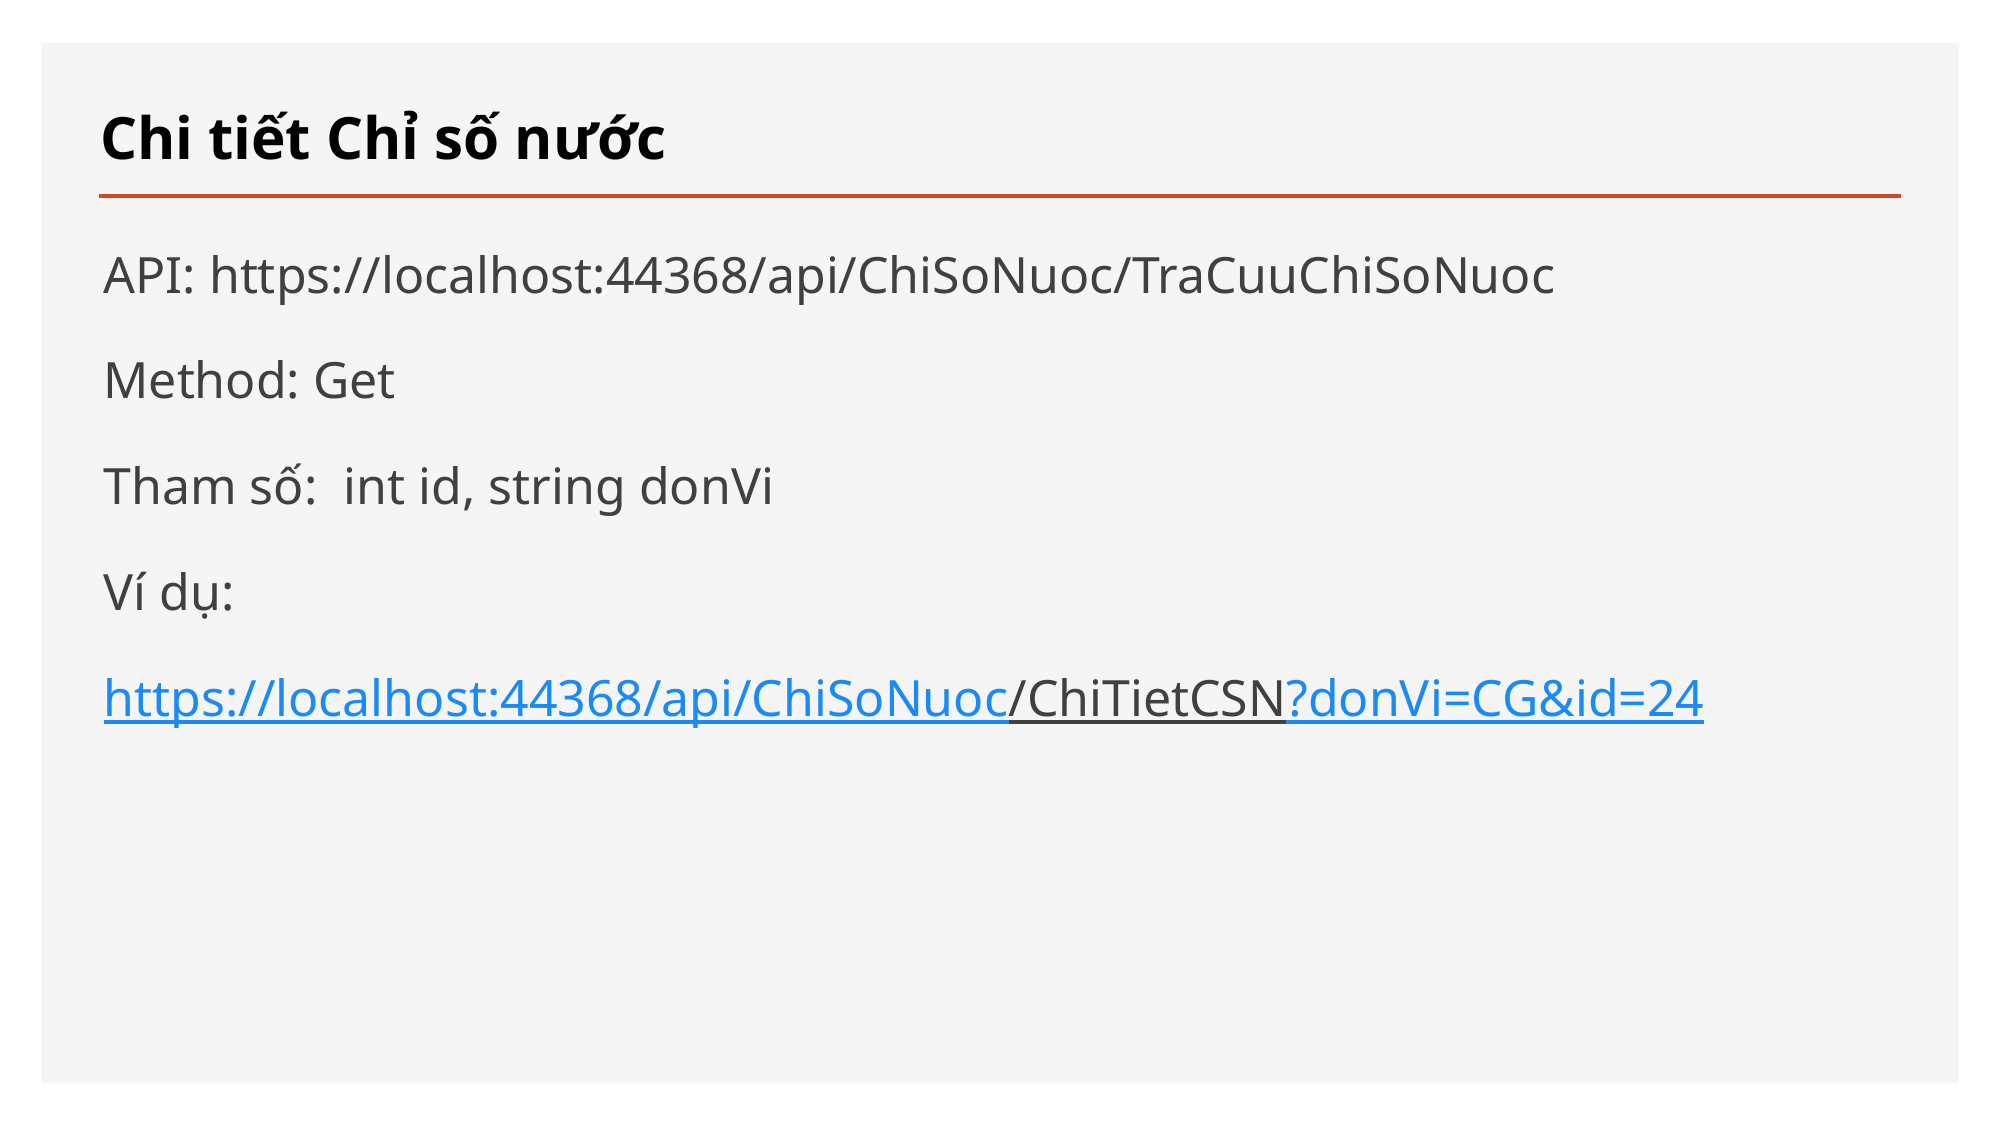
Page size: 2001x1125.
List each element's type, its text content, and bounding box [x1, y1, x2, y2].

title Chi tiết Chỉ số nước [85, 73, 1214, 179]
list API: https://localhost:44368/api/ChiSoNuoc/TraCuuChiSoNuoc Method: Get Tham số: int id, string donVi Ví dụ: https://localhost:44368/api/ChiSoNuoc/ChiTietCSN?donVi=CG&id=24 [88, 235, 1901, 888]
